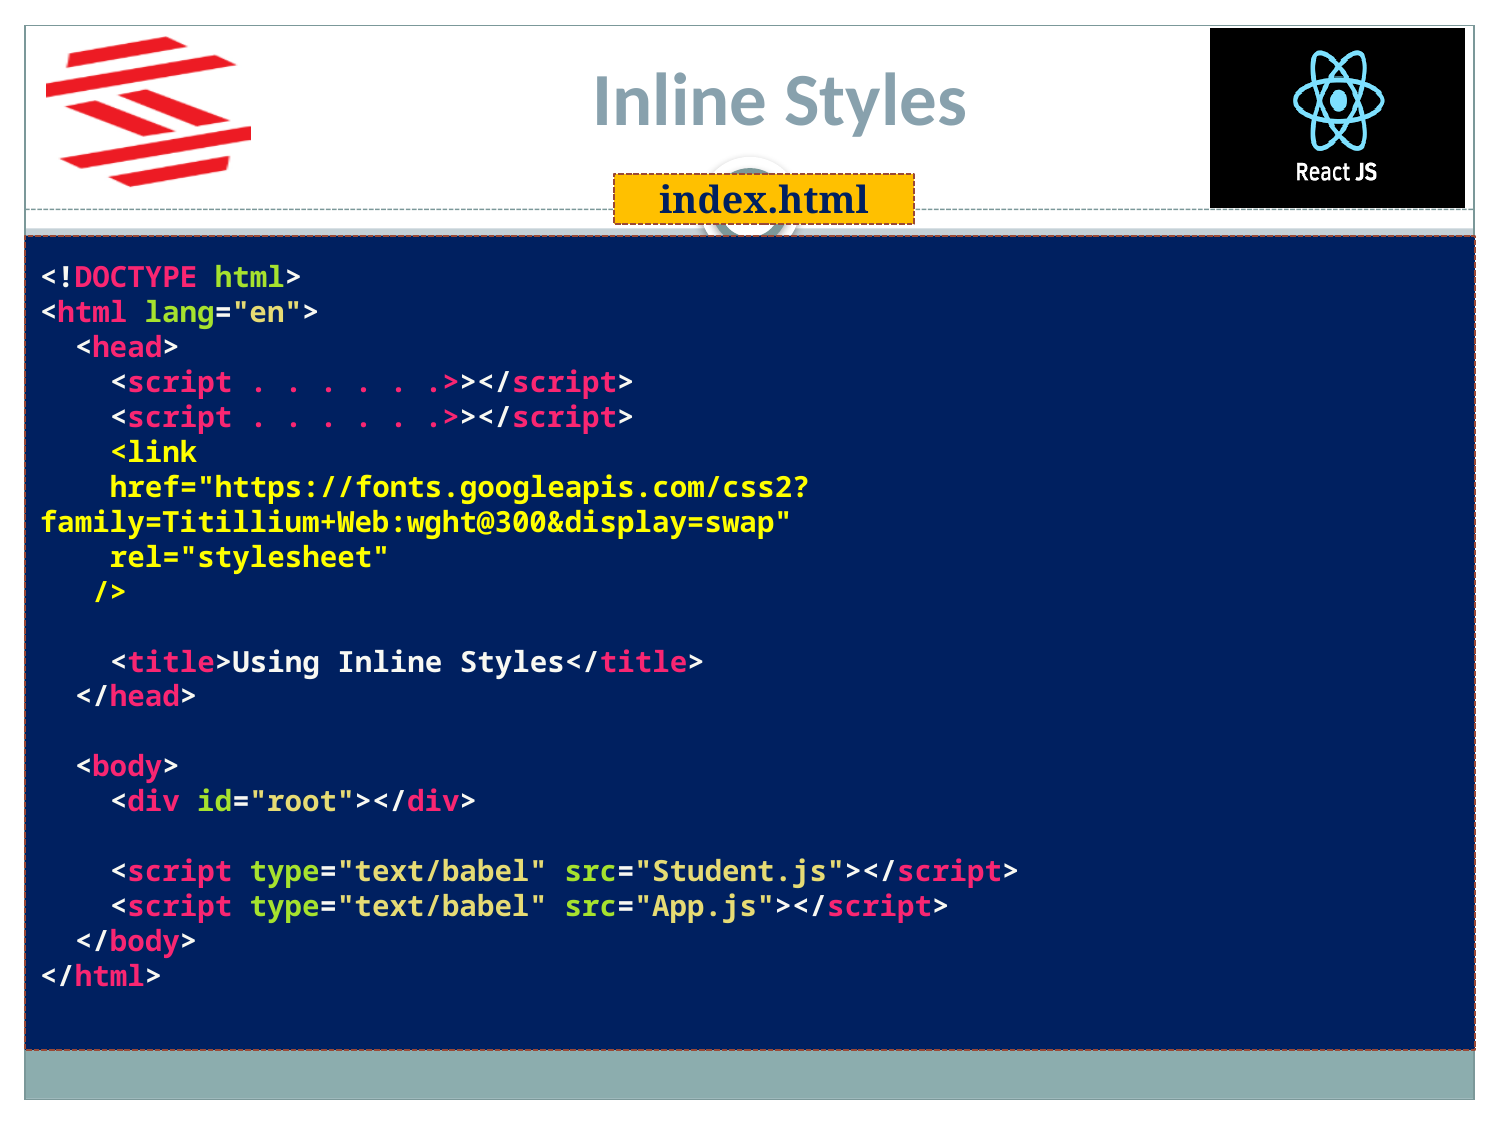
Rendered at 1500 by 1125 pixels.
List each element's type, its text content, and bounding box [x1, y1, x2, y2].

picture [1210, 28, 1466, 209]
text_box index.html [613, 173, 915, 225]
text_box Inline Styles [265, 0, 1263, 148]
picture [46, 34, 252, 195]
title [46, 23, 1203, 186]
text_box <!DOCTYPE html> <html lang="en"> <head> <script . . . . . .>></script> <script . . . . . .>></script> <link href="https://fonts.googleapis.com/css2?family=Titillium+Web:wght@300&display=swap" rel="stylesheet" /> <title>Using Inline Styles</title> </head> <body> <div id="root"></div> <script type="text/babel" src="Student.js"></script> <script type="text/babel" src="App.js"></script> </body> </html> [24, 235, 1476, 1051]
